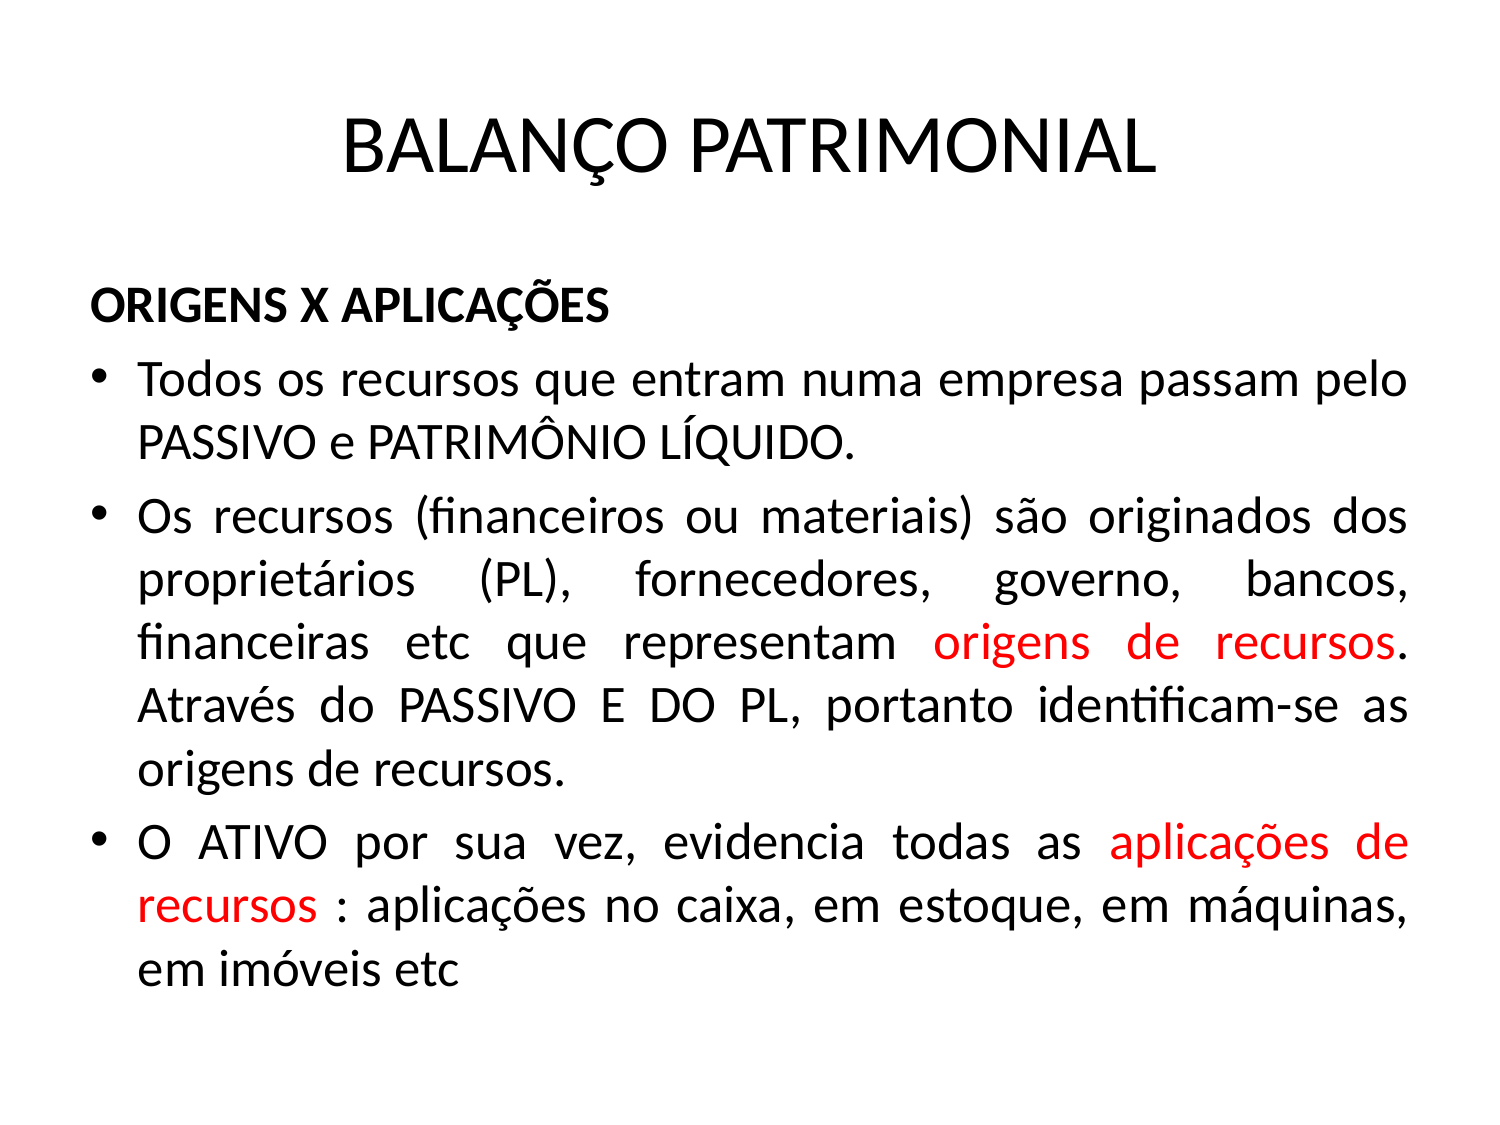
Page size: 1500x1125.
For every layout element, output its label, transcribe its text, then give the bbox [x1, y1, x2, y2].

title BALANÇO PATRIMONIAL [75, 45, 1425, 233]
list ORIGENS X APLICAÇÕES Todos os recursos que entram numa empresa passam pelo PASSIVO e PATRIMÔNIO LÍQUIDO. Os recursos (financeiros ou materiais) são originados dos proprietários (PL), fornecedores, governo, bancos, financeiras etc que representam origens de recursos. Através do PASSIVO E DO PL, portanto identificam-se as origens de recursos. O ATIVO por sua vez, evidencia todas as aplicações de recursos : aplicações no caixa, em estoque, em máquinas, em imóveis etc [75, 262, 1425, 1005]
